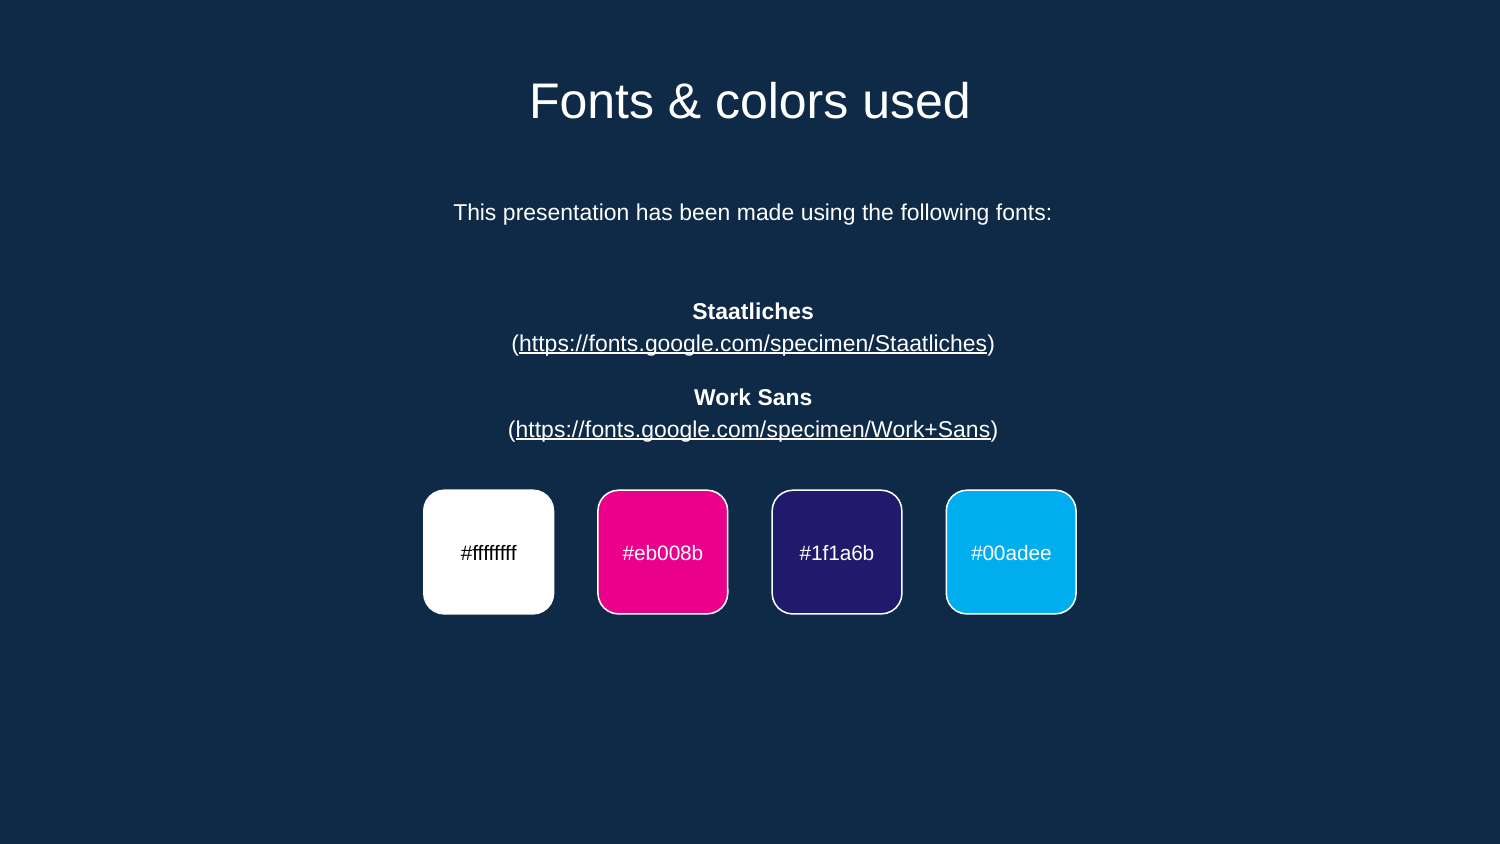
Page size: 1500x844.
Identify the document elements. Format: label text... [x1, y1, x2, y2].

text_box [946, 589, 1077, 614]
text_box #1f1a6b [772, 515, 902, 589]
text_box Staatliches (https://fonts.google.com/specimen/Staatliches) Work Sans (https://fonts.google.com/specimen/Work+Sans) [175, 264, 1332, 470]
text_box [597, 490, 728, 515]
text_box Fonts & colors used [171, 53, 1328, 133]
text_box [597, 589, 728, 614]
text_box [772, 589, 902, 614]
text_box #00adee [946, 515, 1077, 589]
text_box #ffffffff [423, 515, 554, 589]
text_box [423, 589, 554, 614]
text_box [423, 490, 554, 515]
text_box [772, 490, 902, 515]
text_box #eb008b [597, 515, 728, 589]
text_box This presentation has been made using the following fonts: [175, 178, 1332, 251]
text_box [946, 490, 1077, 515]
